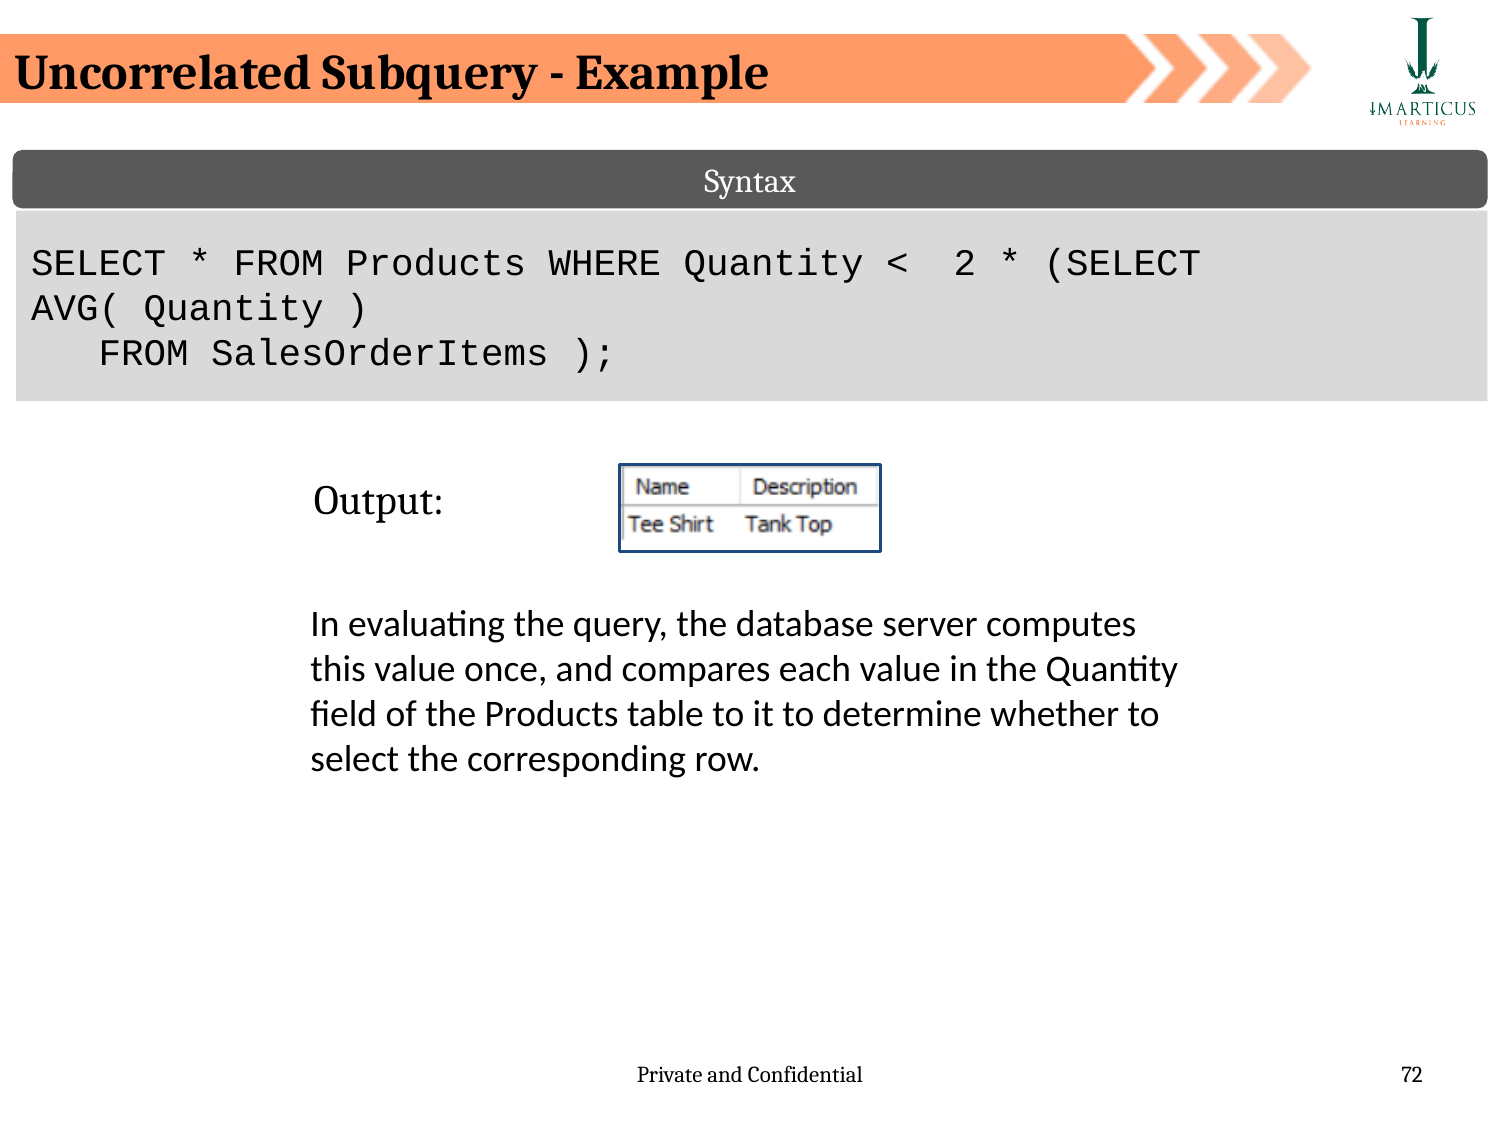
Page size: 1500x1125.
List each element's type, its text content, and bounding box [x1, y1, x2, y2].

picture [620, 465, 880, 551]
text_box Syntax [10, 147, 1490, 208]
text_box SELECT * FROM Products WHERE Quantity < 2 * (SELECT AVG( Quantity ) FROM SalesOrderItems ); [14, 208, 1490, 403]
text_box In evaluating the query, the database server computes this value once, and compares each value in the Quantity field of the Products table to it to determine whether to select the corresponding row. [295, 591, 1205, 787]
text_box Uncorrelated Subquery - Example [0, 32, 1138, 125]
picture [1138, 0, 1500, 150]
text_box Output: [299, 465, 460, 531]
